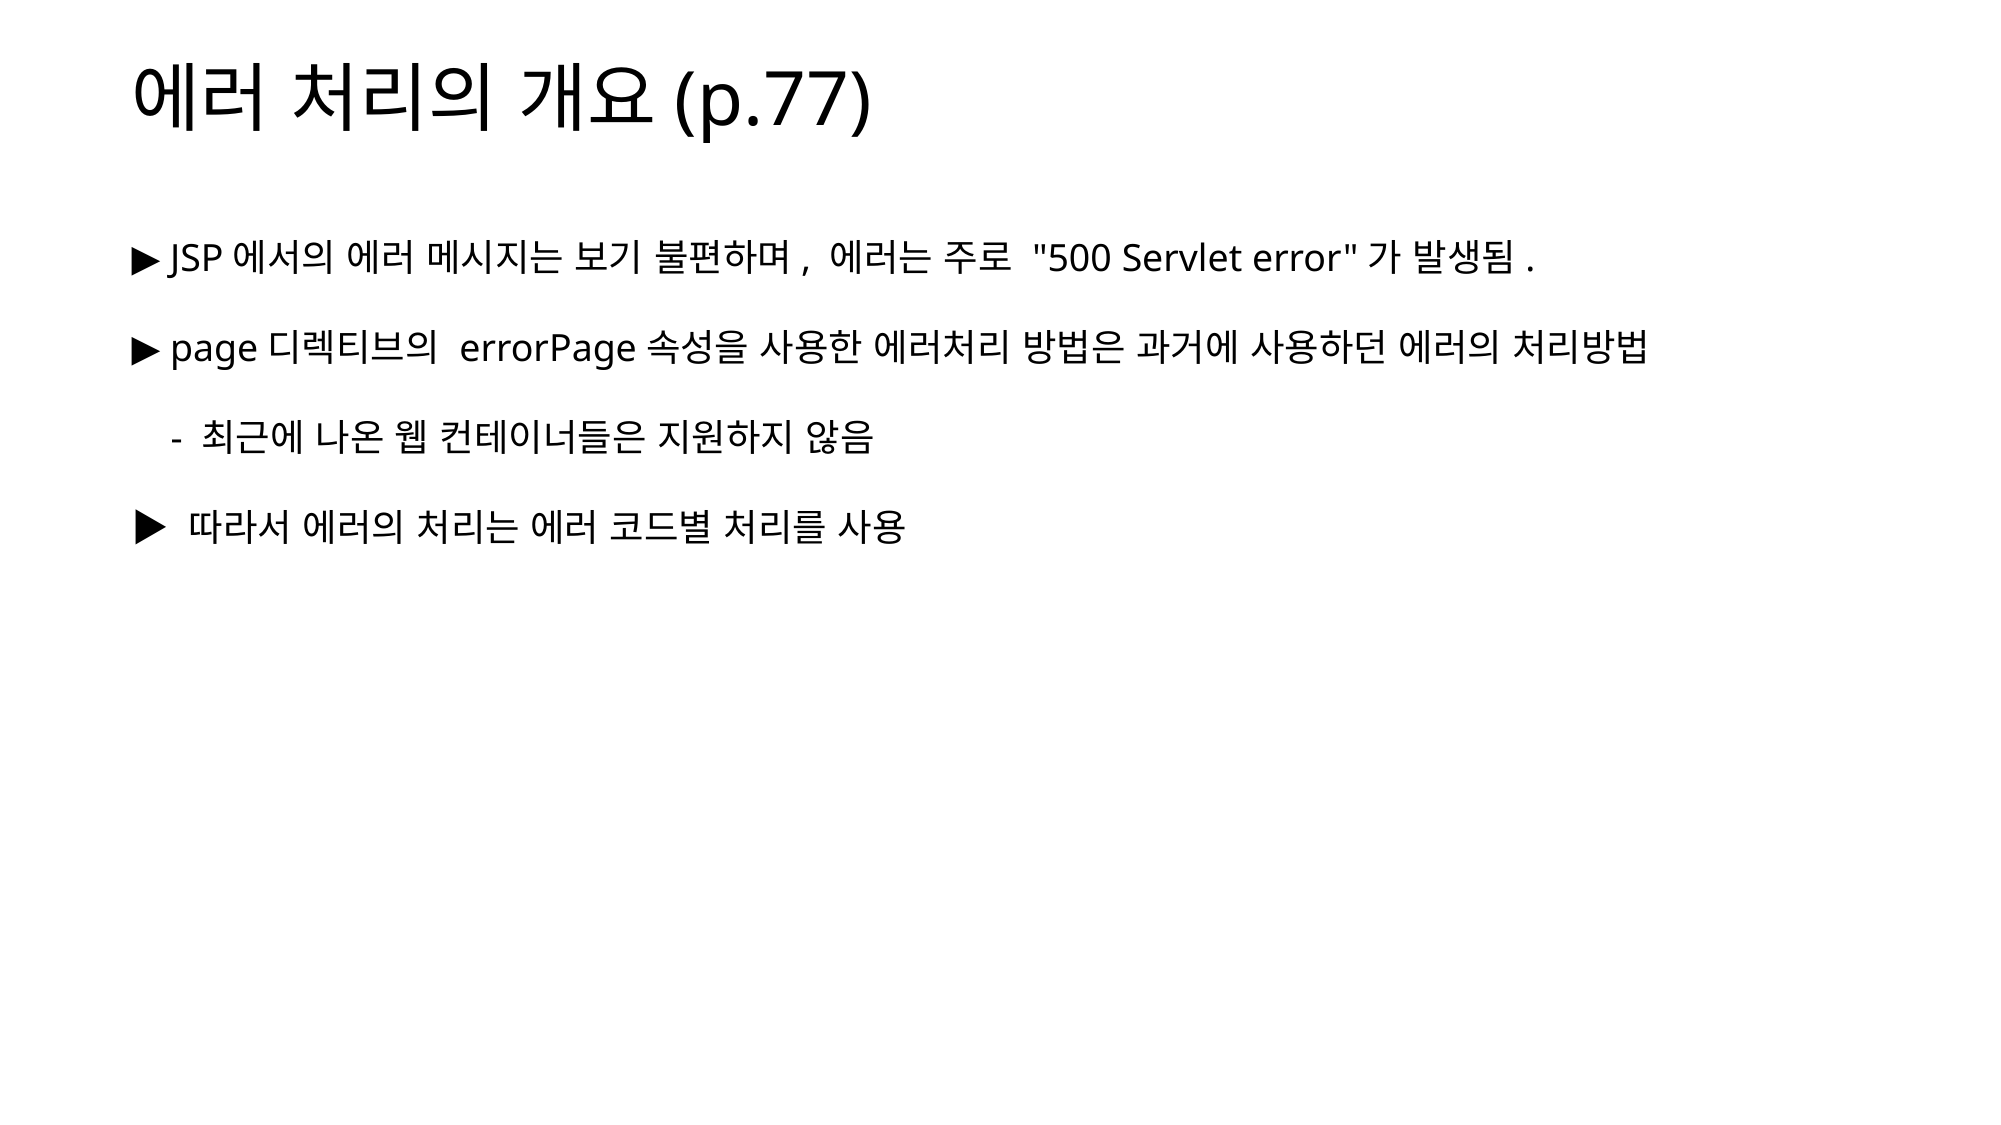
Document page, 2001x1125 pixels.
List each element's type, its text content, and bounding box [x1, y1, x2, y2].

text_box ▶ JSP에서의 에러 메시지는 보기 불편하며, 에러는 주로 "500 Servlet error"가 발생됨. ▶ page디렉티브의 errorPage속성을 사용한 에러처리 방법은 과거에 사용하던 에러의 처리방법 - 최근에 나온 웹 컨테이너들은 지원하지 않음 ▶ 따라서 에러의 처리는 에러 코드별 처리를 사용 [116, 181, 1842, 556]
text_box 에러 처리의 개요(p.77) [116, 42, 1973, 148]
